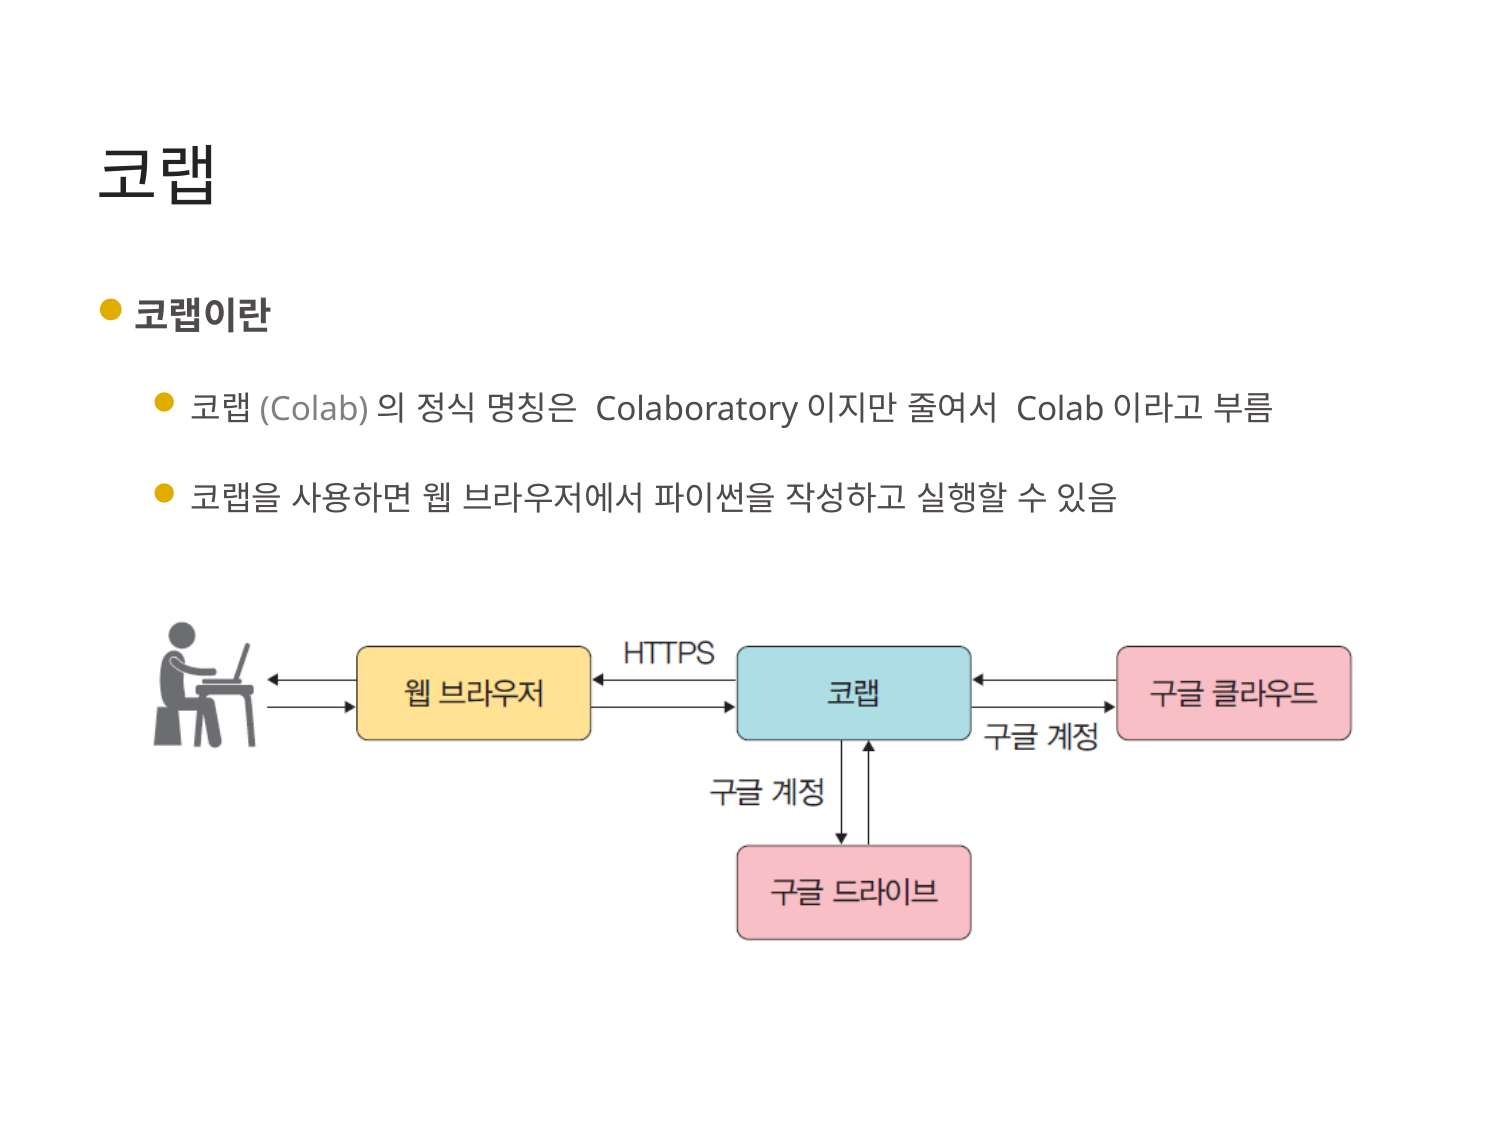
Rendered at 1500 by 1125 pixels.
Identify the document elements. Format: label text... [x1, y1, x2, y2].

picture [131, 599, 1362, 954]
list 코랩이란 코랩(Colab)의 정식 명칭은 Colaboratory이지만 줄여서 Colab이라고 부름 코랩을 사용하면 웹 브라우저에서 파이썬을 작성하고 실행할 수 있음 [81, 239, 1412, 1054]
title 코랩 [81, 90, 1412, 222]
